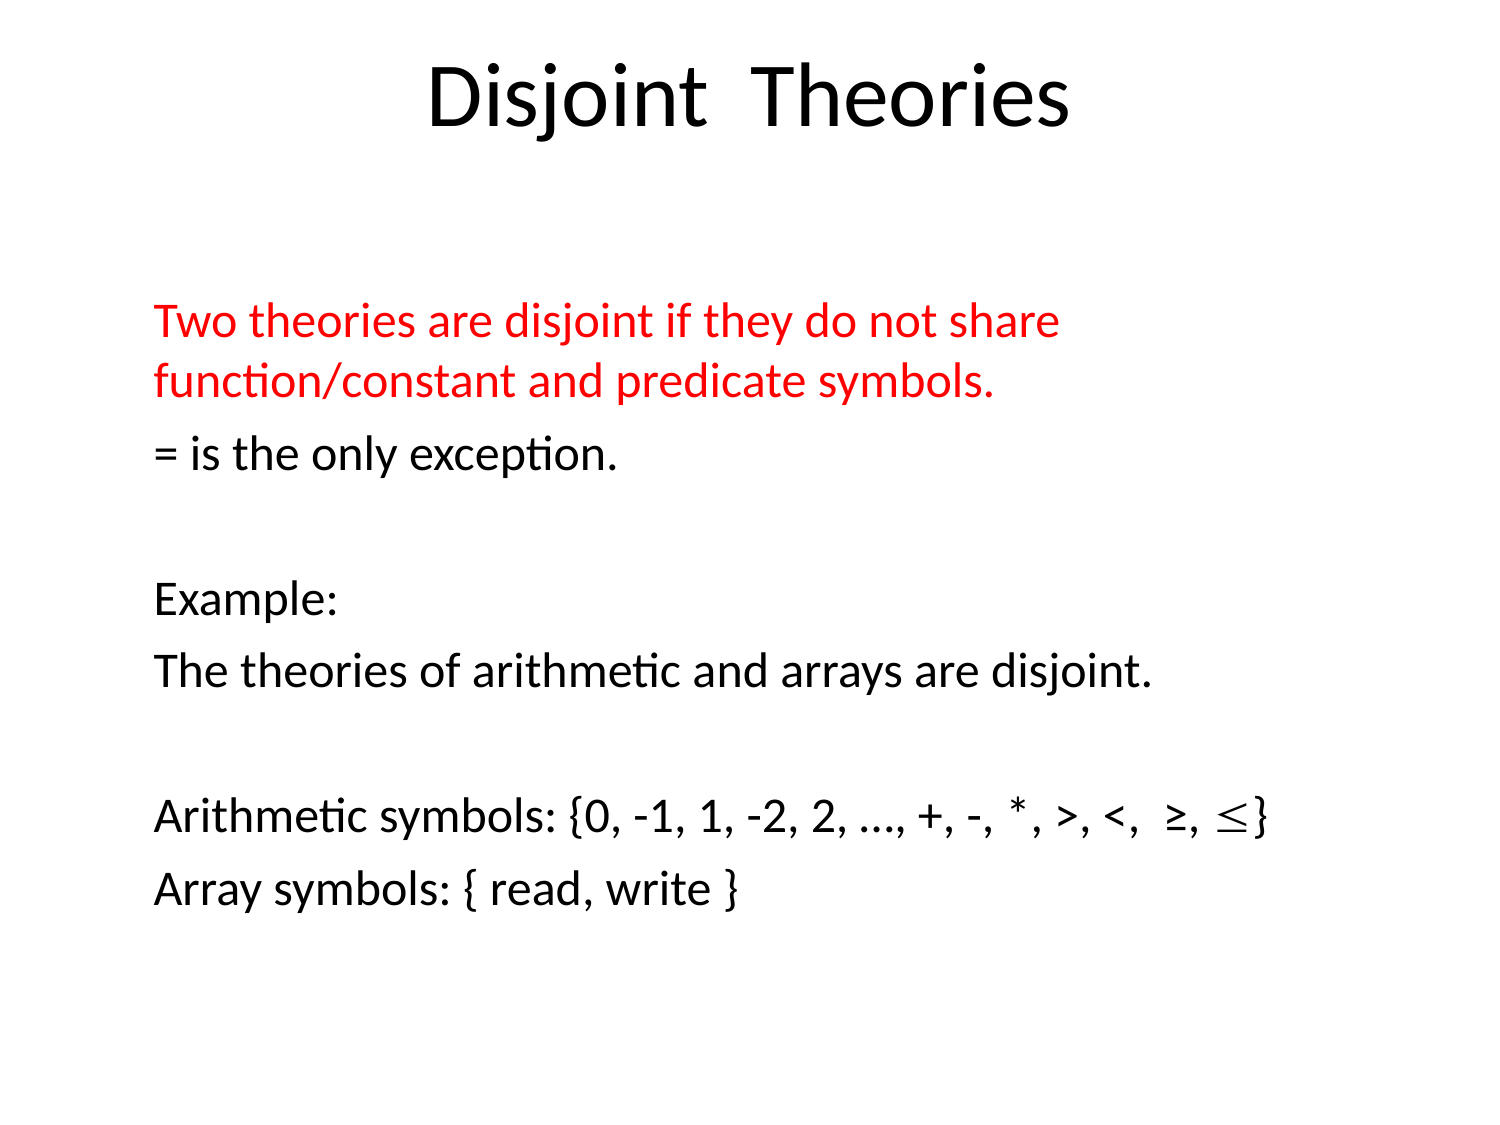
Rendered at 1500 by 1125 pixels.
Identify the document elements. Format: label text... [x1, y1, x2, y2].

text_box Disjoint Theories [62, 27, 1438, 137]
text_box Two theories are disjoint if they do not share function/constant and predicate symbols. = is the only exception. Example: The theories of arithmetic and arrays are disjoint. Arithmetic symbols: {0, -1, 1, -2, 2, …, +, -, *, >, <, ≥, } Array symbols: { read, write } [138, 280, 1377, 860]
